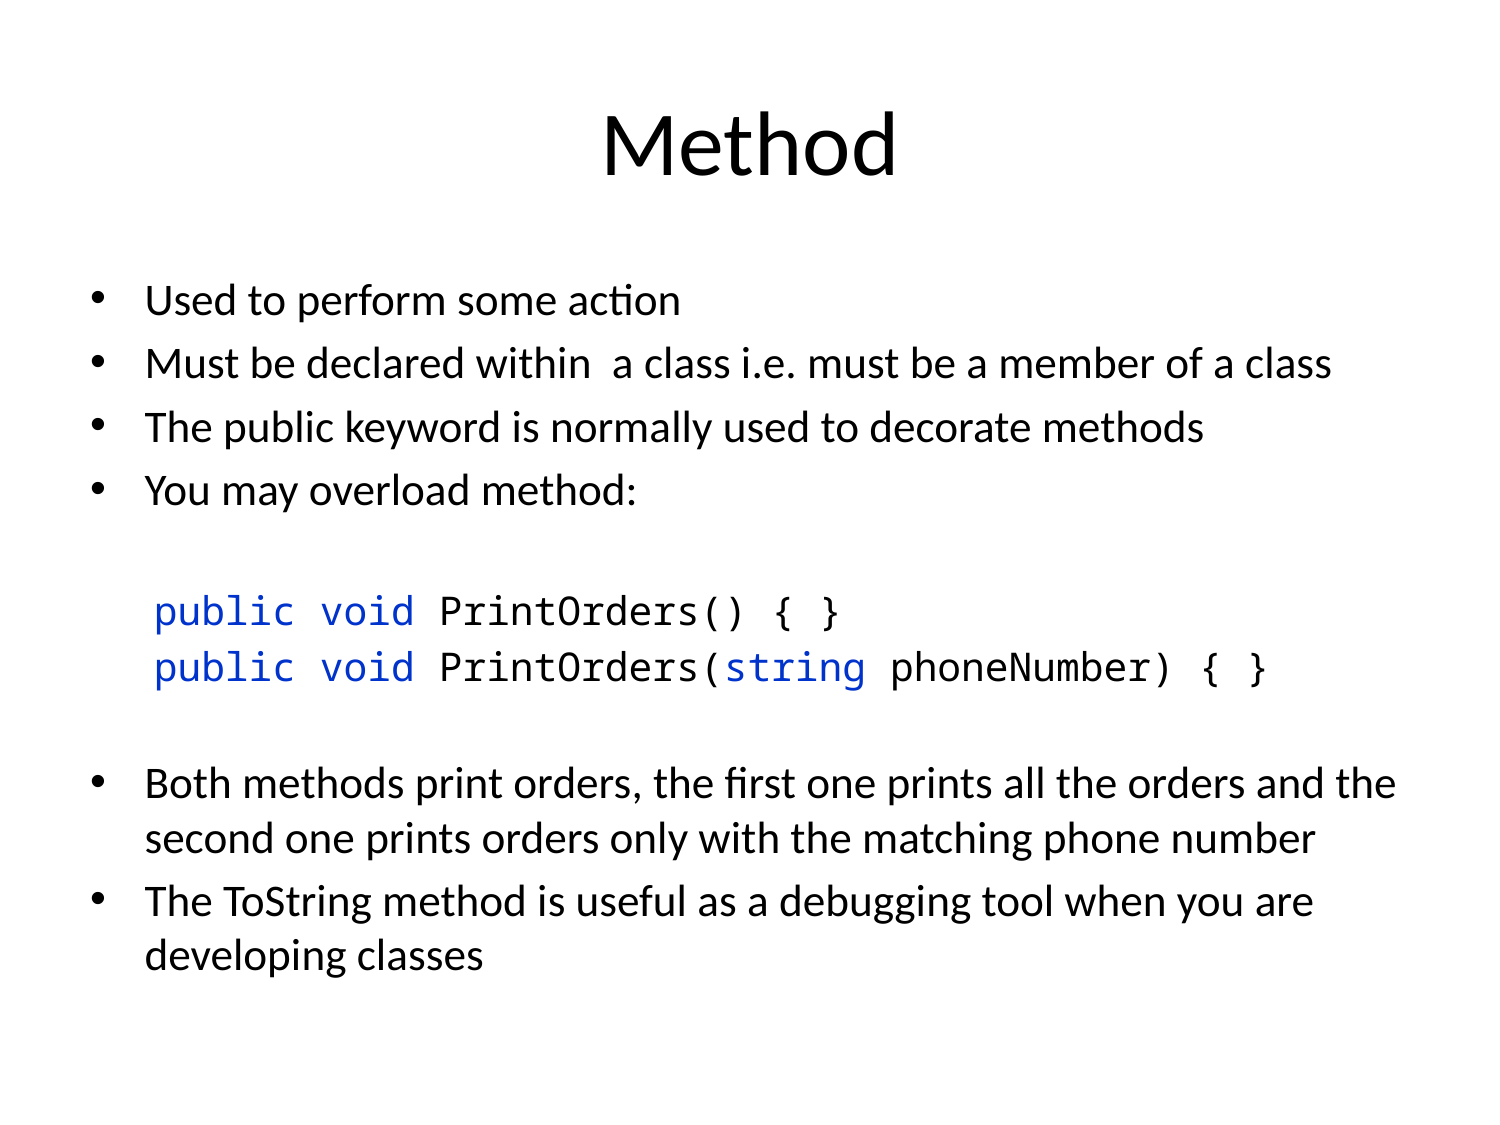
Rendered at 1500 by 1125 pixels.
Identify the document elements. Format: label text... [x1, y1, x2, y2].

list Used to perform some action Must be declared within a class i.e. must be a member of a class The public keyword is normally used to decorate methods You may overload method: public void PrintOrders() { } public void PrintOrders(string phoneNumber) { } Both methods print orders, the first one prints all the orders and the second one prints orders only with the matching phone number The ToString method is useful as a debugging tool when you are developing classes [75, 262, 1425, 1005]
title Method [75, 45, 1425, 233]
